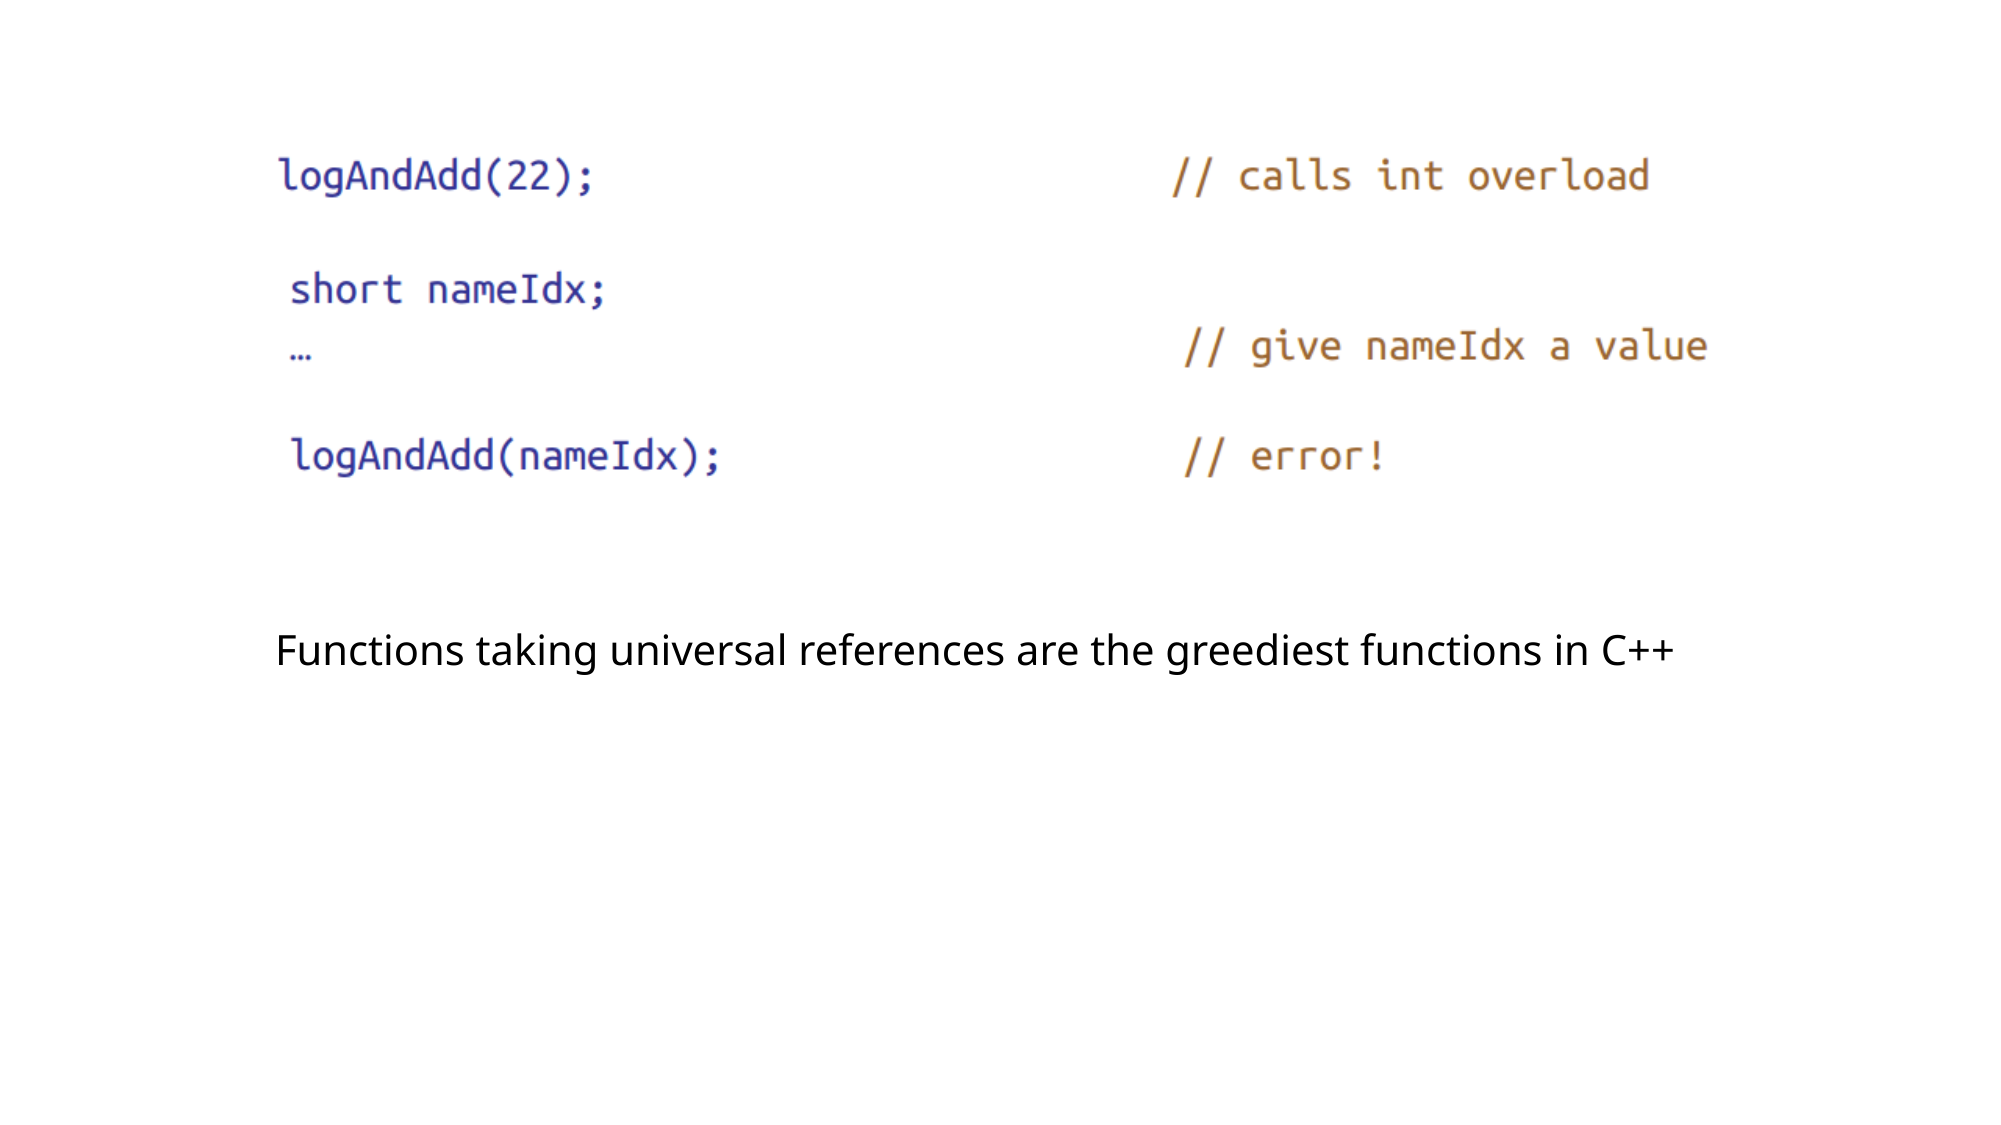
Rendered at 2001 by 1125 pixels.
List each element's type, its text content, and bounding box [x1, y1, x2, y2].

picture [257, 264, 1738, 509]
text_box Functions taking universal references are the greediest functions in C++ [260, 616, 1800, 727]
picture [260, 130, 1675, 226]
